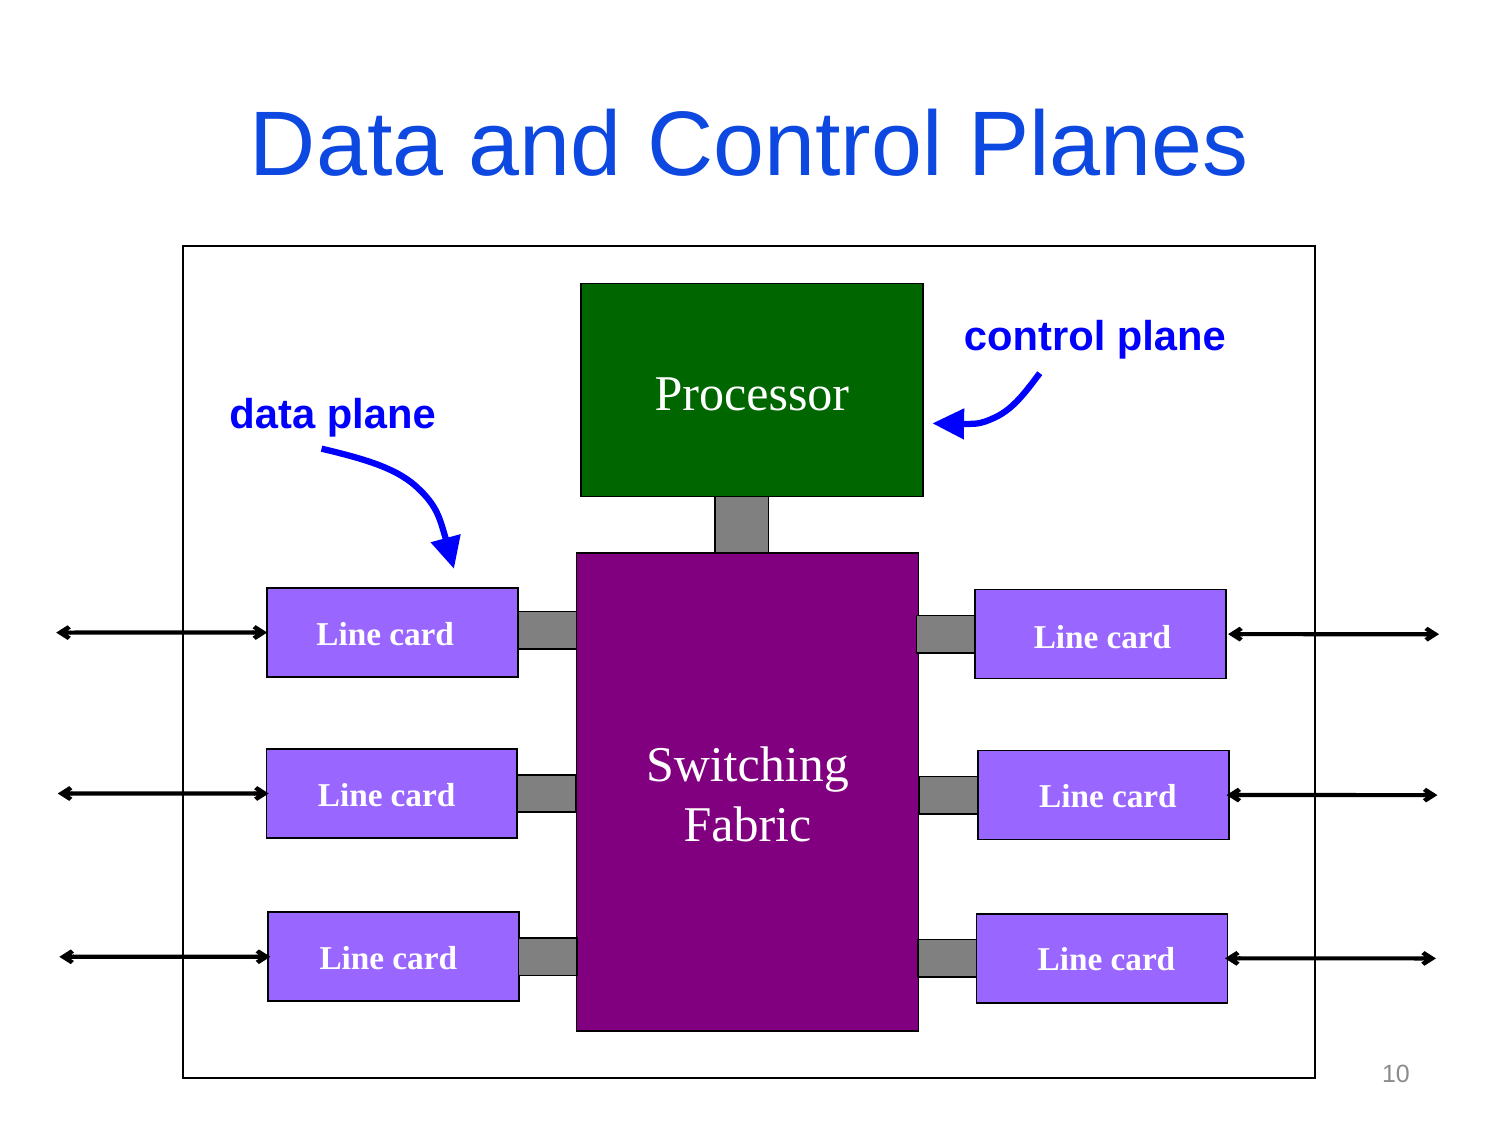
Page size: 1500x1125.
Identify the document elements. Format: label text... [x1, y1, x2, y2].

text_box [1315, 787, 1438, 803]
text_box [59, 949, 182, 965]
text_box [56, 625, 182, 640]
text_box control plane [949, 301, 1241, 367]
text_box data plane [214, 379, 451, 445]
text_box [57, 786, 182, 801]
text_box [932, 373, 1040, 435]
text_box [321, 448, 459, 569]
text_box [182, 245, 1315, 1078]
slide_number 10 [1074, 1042, 1425, 1103]
title Data and Control Planes [75, 45, 1425, 233]
text_box [1315, 951, 1436, 966]
